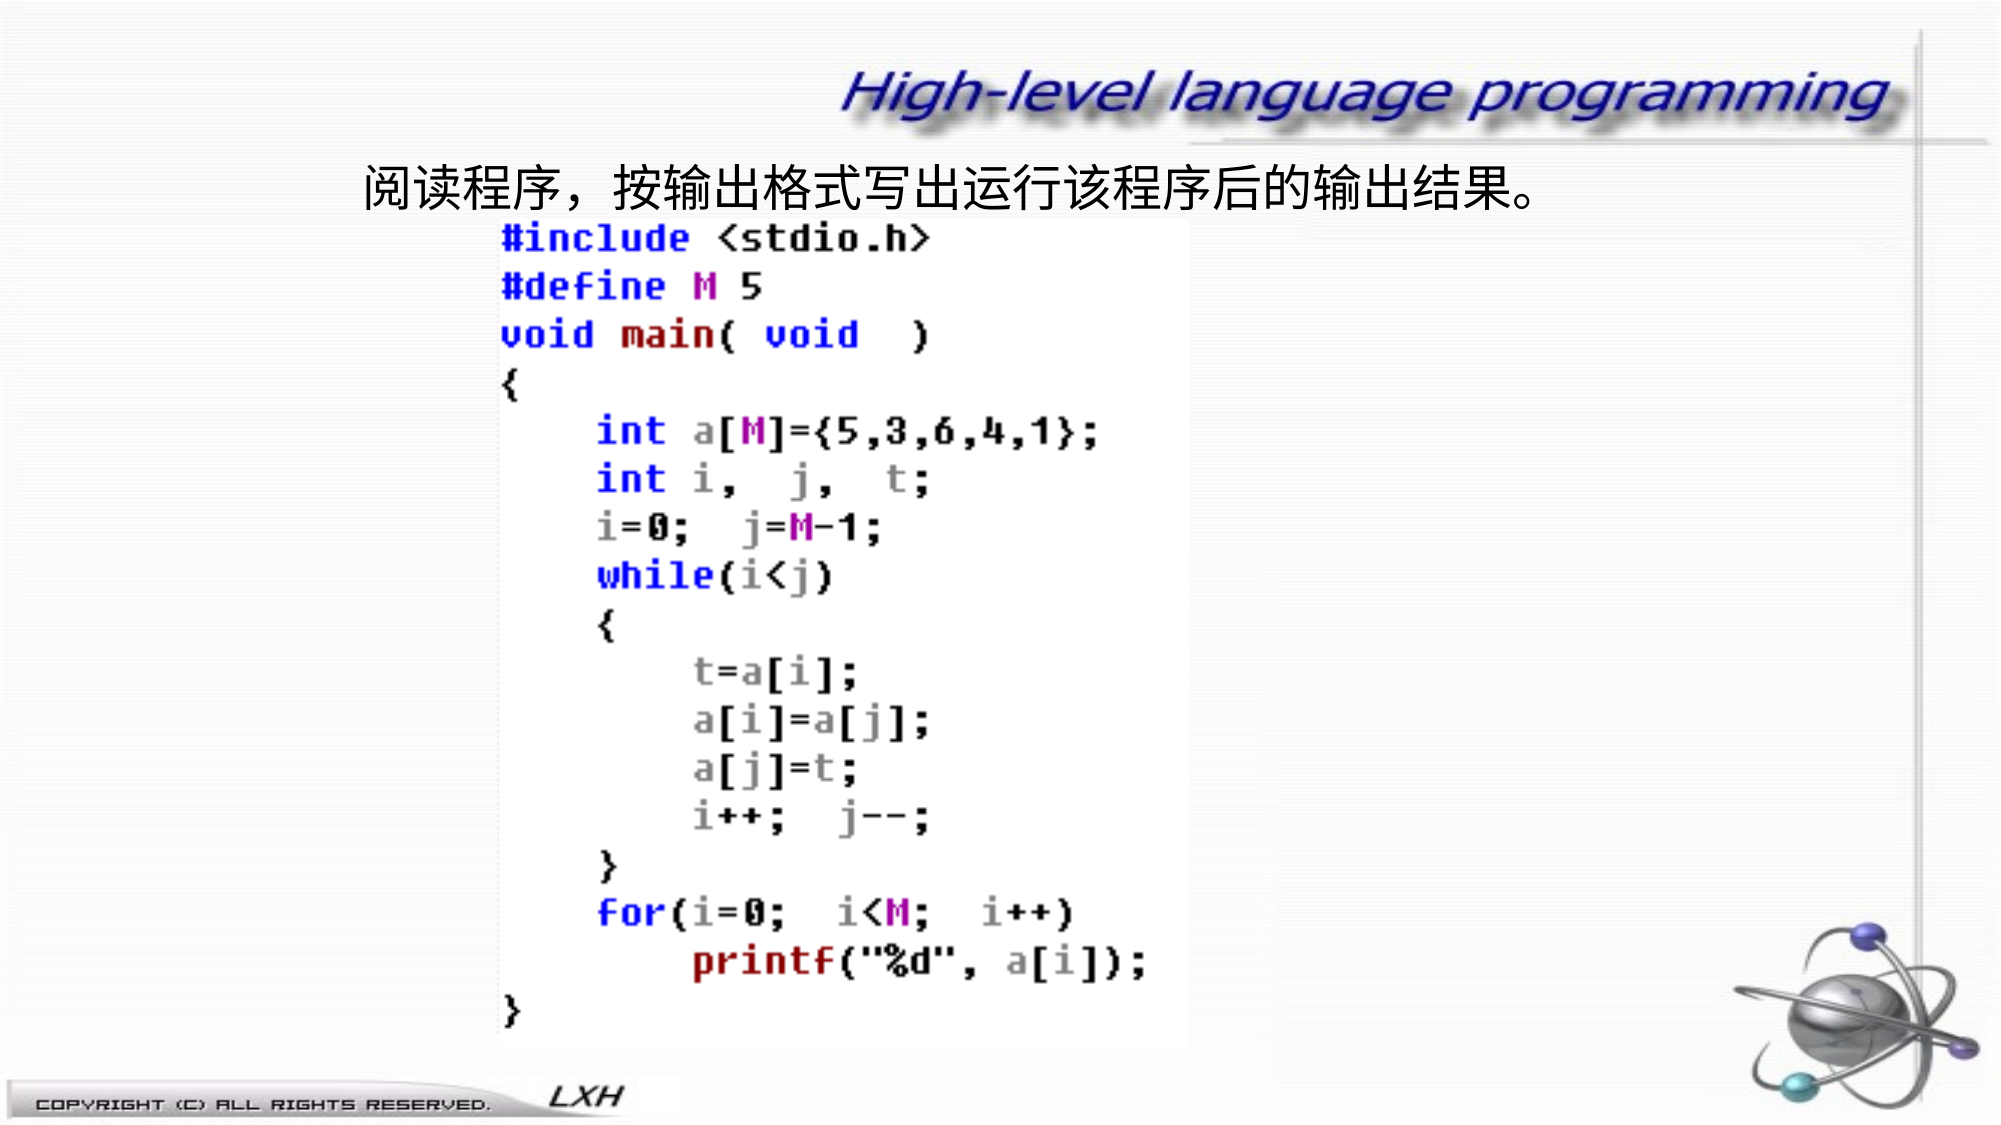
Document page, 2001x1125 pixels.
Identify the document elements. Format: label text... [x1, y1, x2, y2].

text_box 阅读程序，按输出格式写出运行该程序后的输出结果。 [297, 149, 1528, 224]
picture [0, 0, 2001, 1125]
